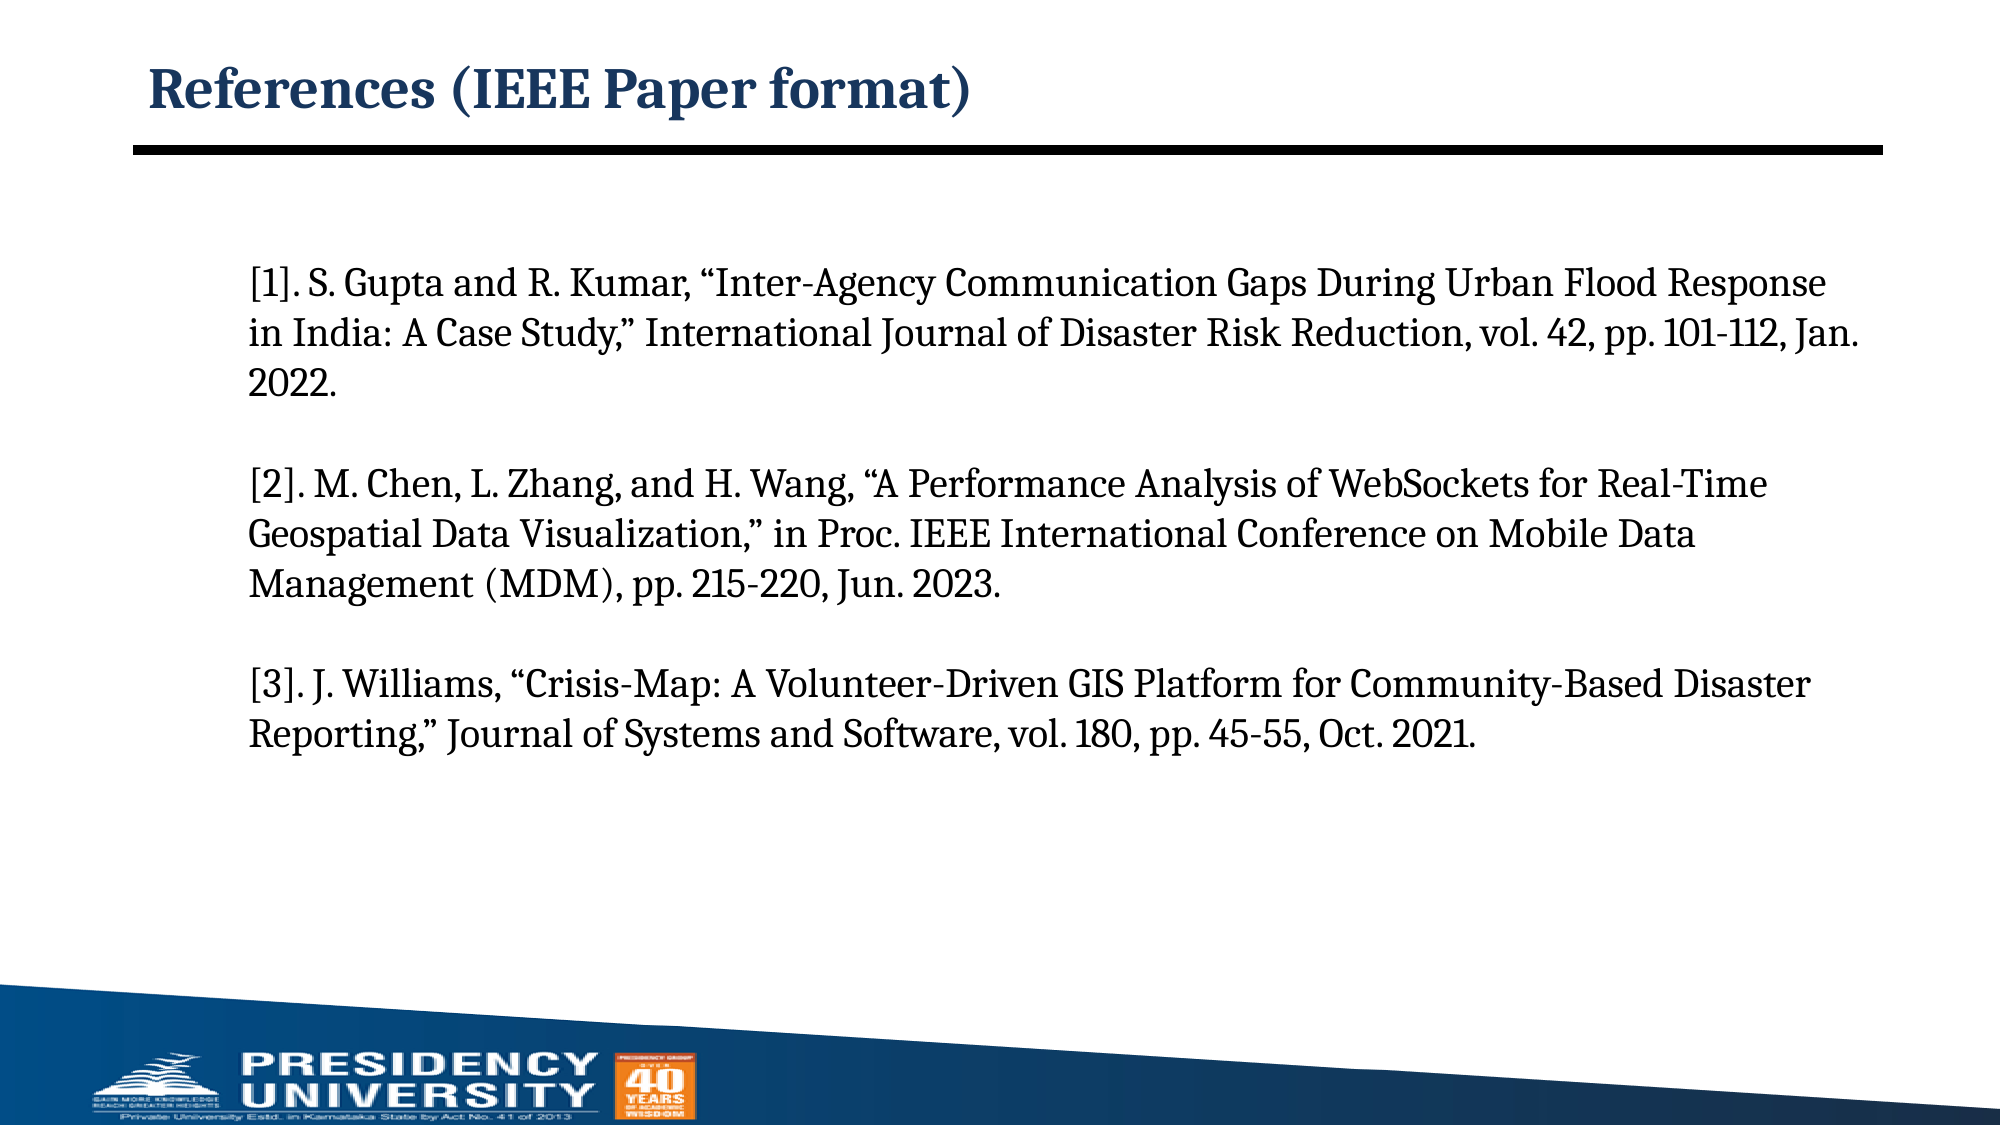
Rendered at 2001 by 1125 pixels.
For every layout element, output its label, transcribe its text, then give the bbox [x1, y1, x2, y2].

list [1]. S. Gupta and R. Kumar, “Inter-Agency Communication Gaps During Urban Flood Response in India: A Case Study,” International Journal of Disaster Risk Reduction, vol. 42, pp. 101-112, Jan. 2022. [2]. M. Chen, L. Zhang, and H. Wang, “A Performance Analysis of WebSockets for Real-Time Geospatial Data Visualization,” in Proc. IEEE International Conference on Mobile Data Management (MDM), pp. 215-220, Jun. 2023. [3]. J. Williams, “Crisis-Map: A Volunteer-Driven GIS Platform for Community-Based Disaster Reporting,” Journal of Systems and Software, vol. 180, pp. 45-55, Oct. 2021. [133, 187, 1884, 1000]
title References (IEEE Paper format) [133, 45, 1884, 125]
picture [0, 982, 2000, 1125]
